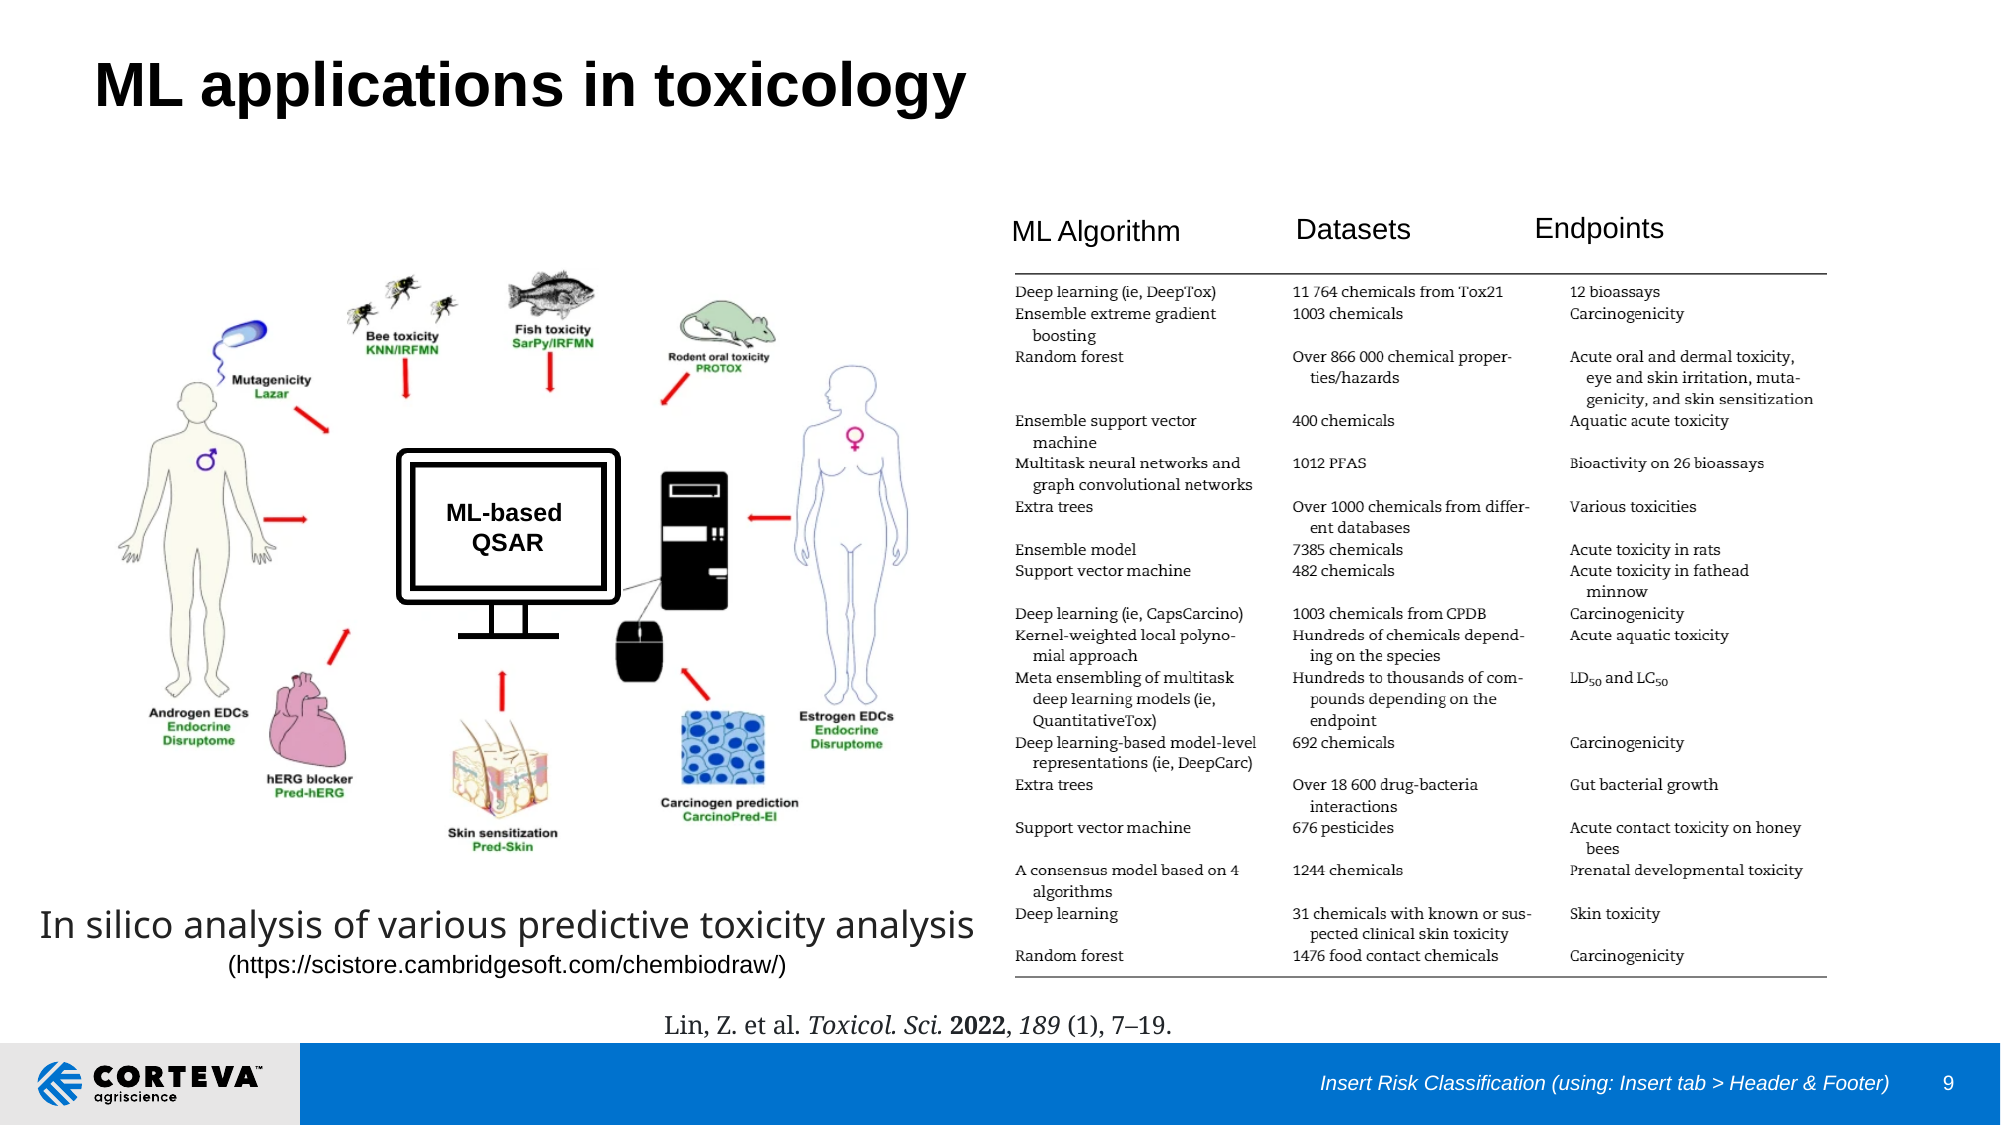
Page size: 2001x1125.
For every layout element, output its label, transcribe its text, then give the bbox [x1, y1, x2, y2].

text_box Datasets [1179, 190, 1519, 227]
text_box ML Algorithms [996, 191, 1179, 267]
text_box In silico analysis of various predictive toxicity analysis [7, 893, 999, 954]
text_box Lin, Z. et al. Toxicol. Sci. 2022, 189 (1), 7–19. [594, 1002, 1249, 1047]
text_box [94, 267, 922, 858]
title ML applications in toxicology [94, 59, 1910, 195]
text_box Endpoints [1519, 190, 1891, 265]
footer Insert Risk Classification (using: Insert tab > Header & Footer) [1215, 1065, 1890, 1095]
slide_number 9 [1909, 1065, 1955, 1095]
picture [999, 227, 1827, 989]
text_box (https://scistore.cambridgesoft.com/chembiodraw/) [206, 941, 810, 987]
